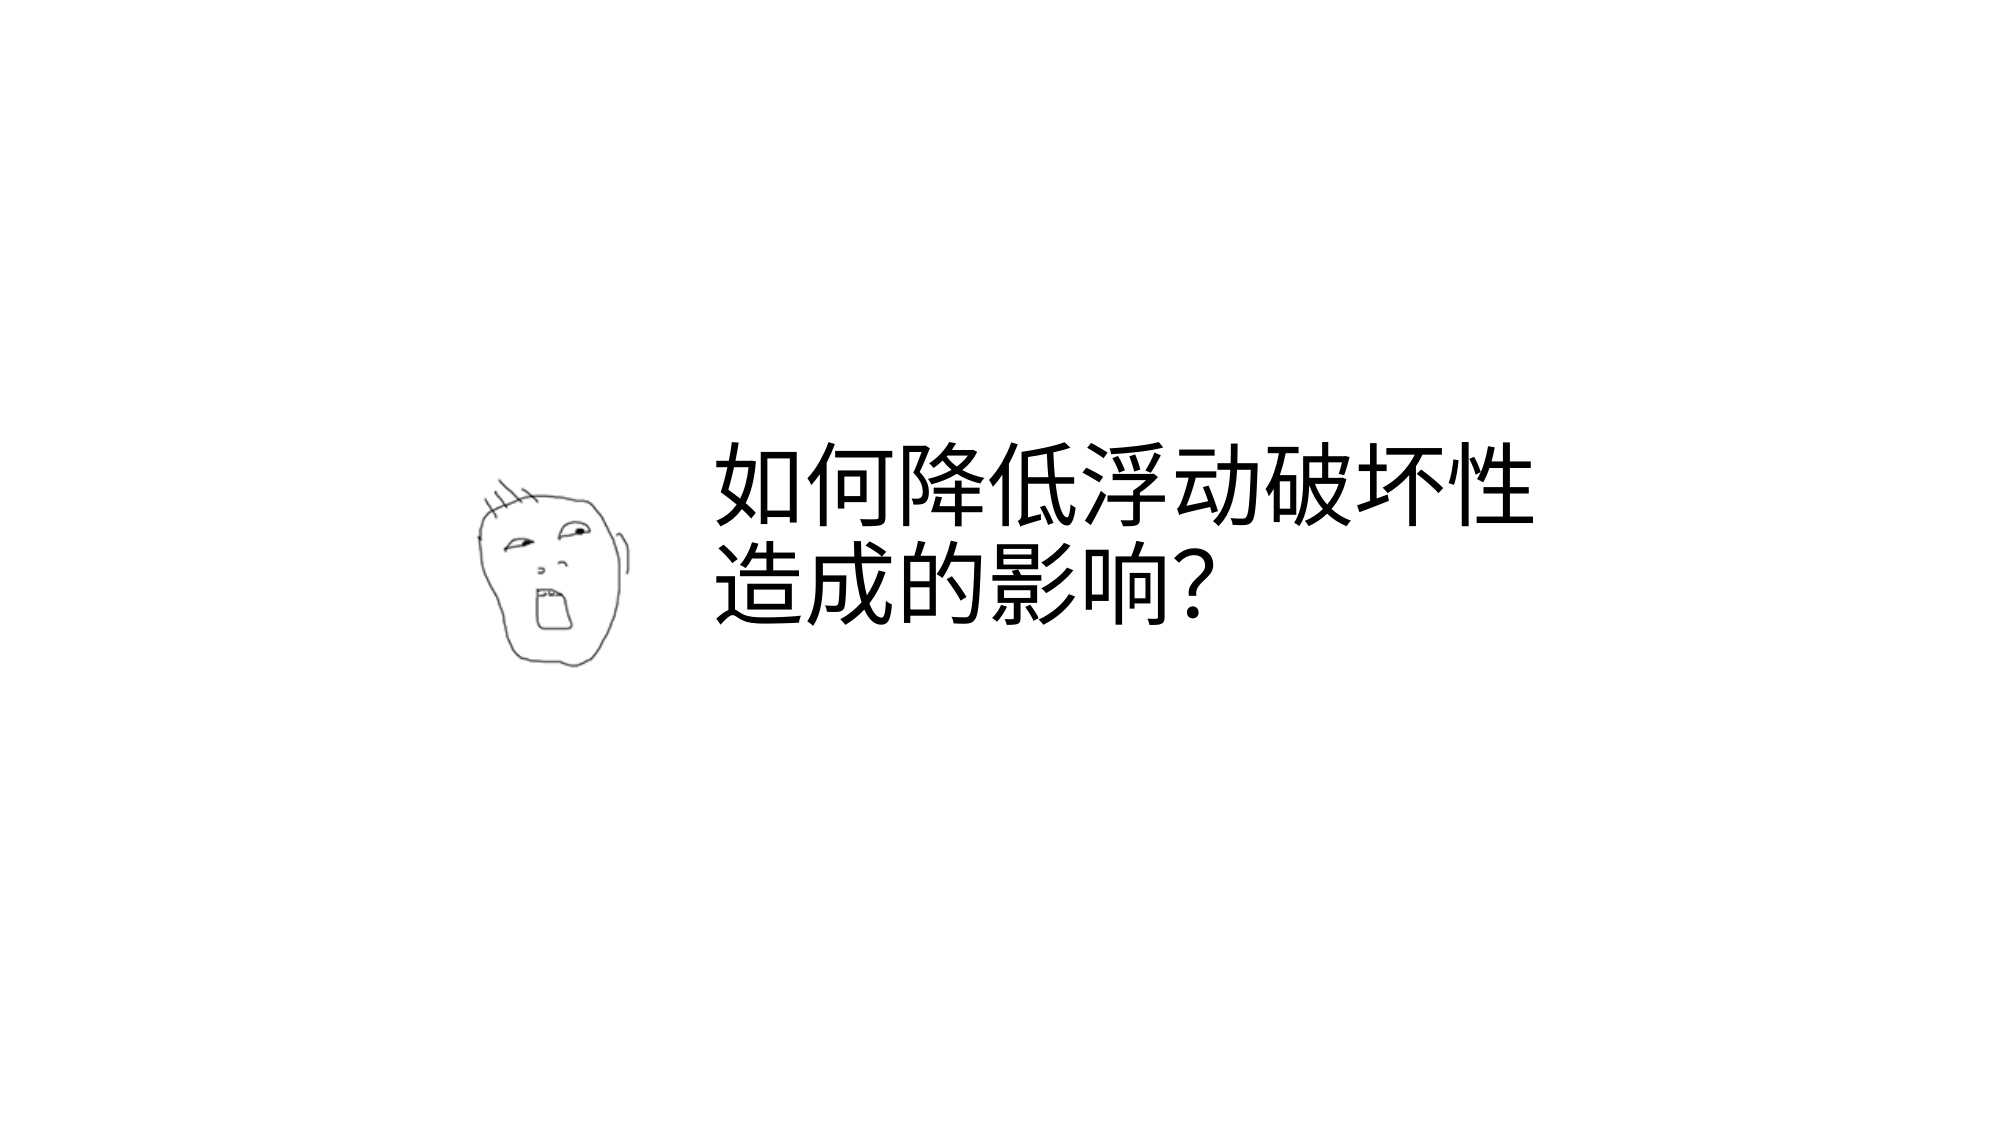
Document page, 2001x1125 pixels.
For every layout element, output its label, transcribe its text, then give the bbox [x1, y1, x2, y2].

text_box 如何降低浮动破坏性造成的影响？ [698, 433, 1568, 655]
picture [432, 474, 668, 710]
